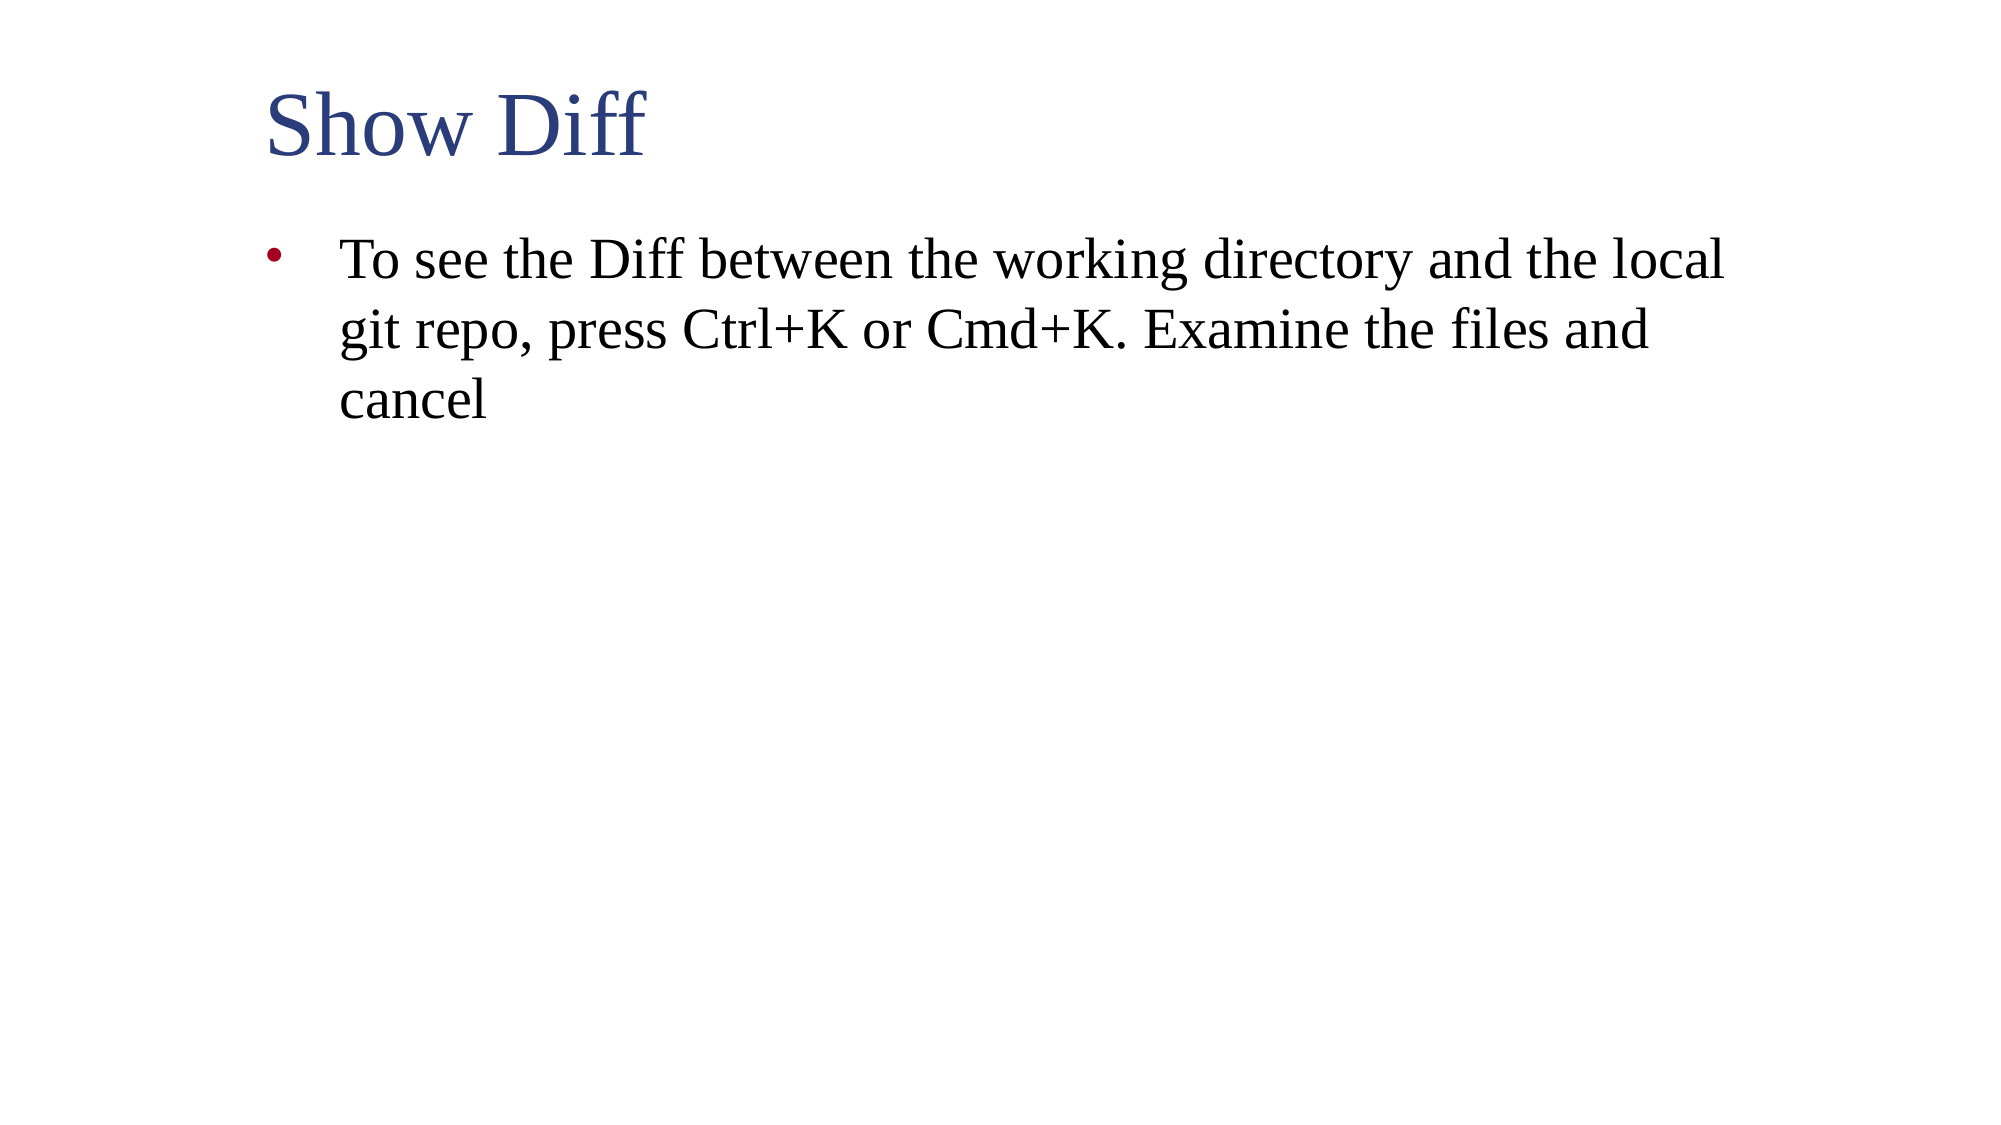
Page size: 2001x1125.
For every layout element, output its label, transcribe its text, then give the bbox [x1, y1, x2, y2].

text_box To see the Diff between the working directory and the local git repo, press Ctrl+K or Cmd+K. Examine the files and cancel [249, 212, 1750, 963]
text_box Show Diff [249, 24, 1750, 212]
